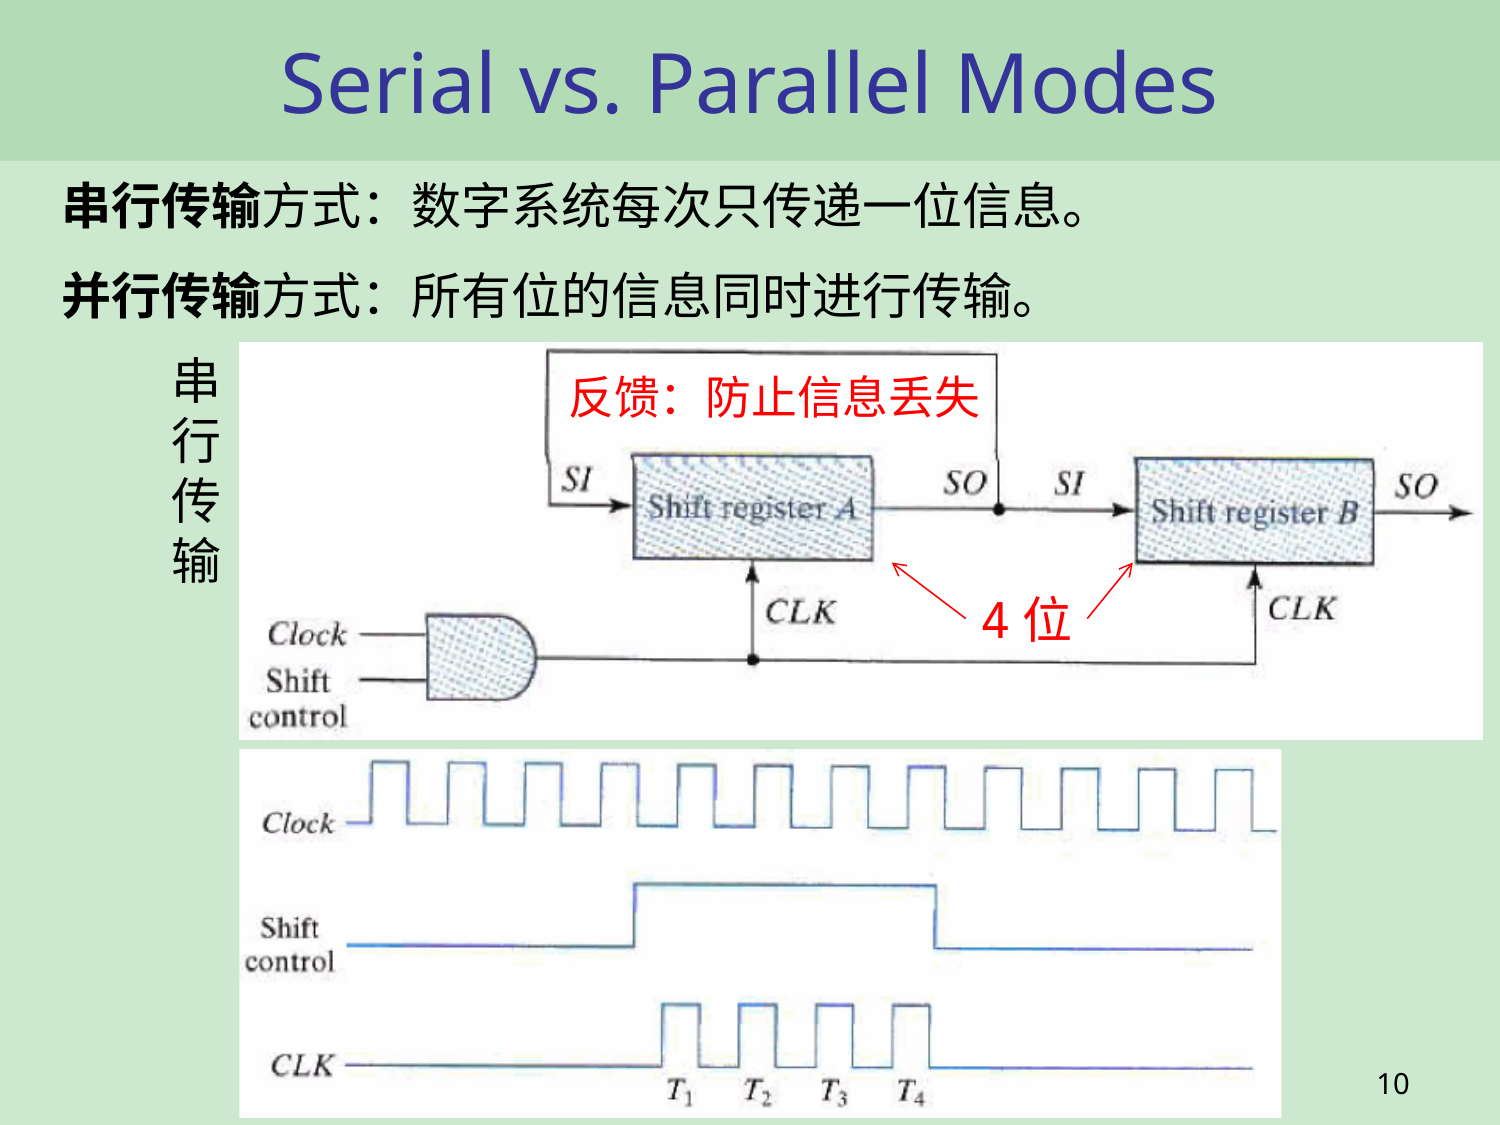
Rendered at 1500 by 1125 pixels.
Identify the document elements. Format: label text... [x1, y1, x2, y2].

slide_number 10 [1285, 1037, 1426, 1113]
picture [238, 342, 1483, 740]
text_box 串行传输方式：数字系统每次只传递一位信息。 并行传输方式：所有位的信息同时进行传输。 [47, 137, 1127, 332]
picture [239, 749, 1282, 1118]
title Serial vs. Parallel Modes [17, 11, 1483, 149]
text_box 串行传输 [156, 342, 237, 598]
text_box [891, 562, 973, 620]
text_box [1080, 562, 1134, 620]
